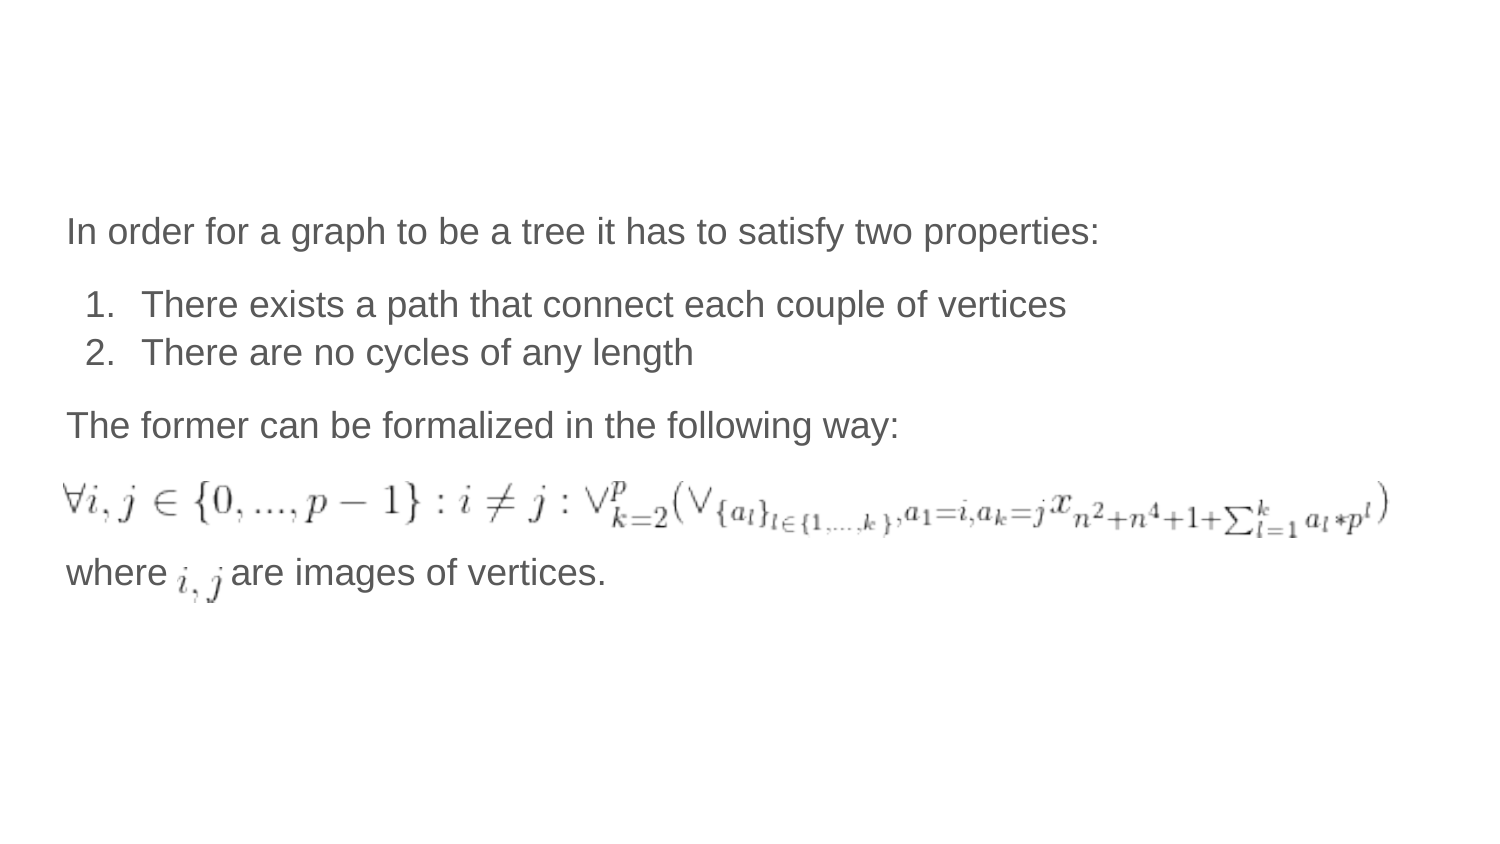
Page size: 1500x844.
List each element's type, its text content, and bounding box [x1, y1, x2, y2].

picture [63, 480, 1390, 538]
list In order for a graph to be a tree it has to satisfy two properties: There exists a path that connect each couple of vertices There are no cycles of any length The former can be formalized in the following way: where are images of vertices. [51, 189, 1449, 750]
picture [176, 567, 225, 603]
